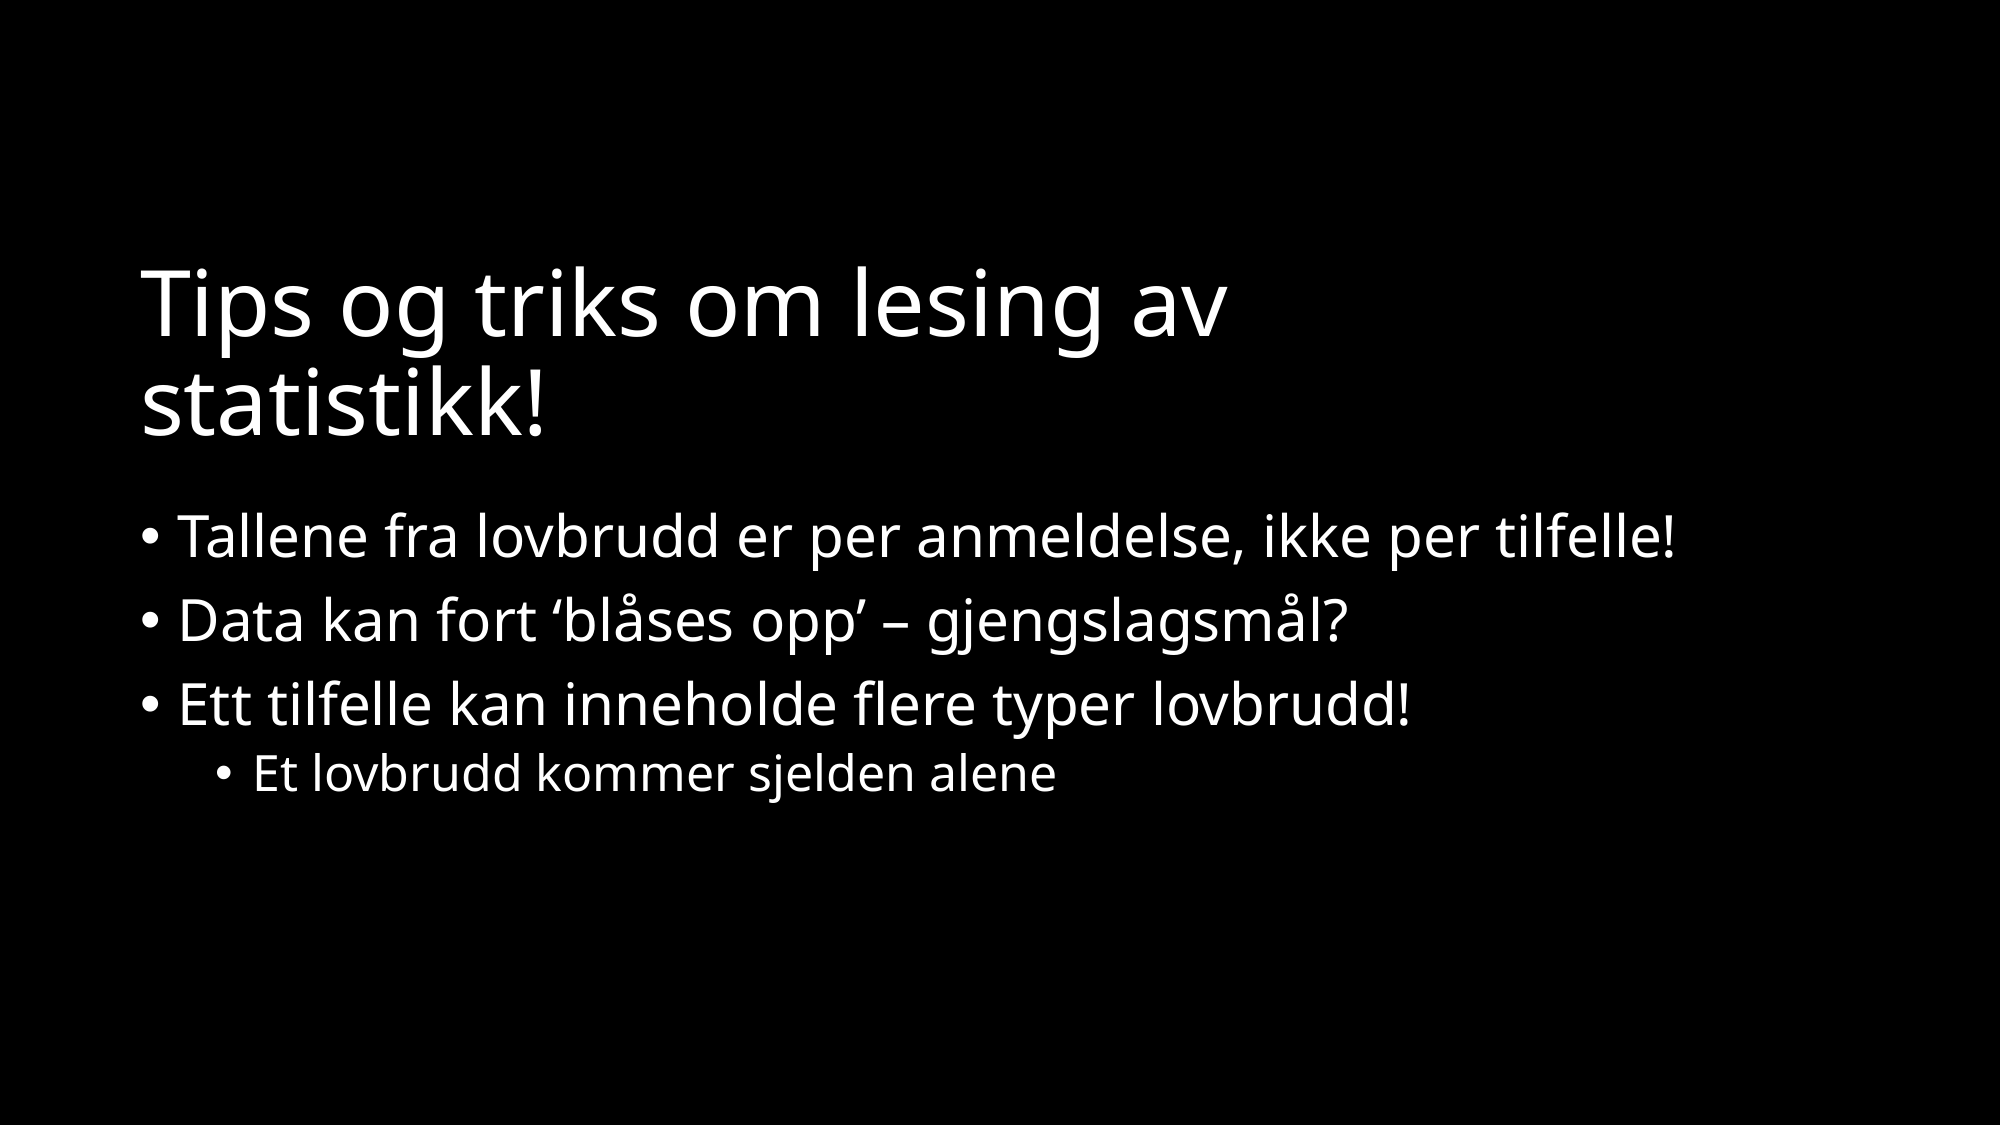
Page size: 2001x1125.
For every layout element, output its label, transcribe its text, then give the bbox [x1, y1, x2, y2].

list Tallene fra lovbrudd er per anmeldelse, ikke per tilfelle! Data kan fort ‘blåses opp’ – gjengslagsmål? Ett tilfelle kan inneholde flere typer lovbrudd! Et lovbrudd kommer sjelden alene [125, 500, 1875, 1000]
title Tips og triks om lesing av statistikk! [125, 249, 1625, 458]
